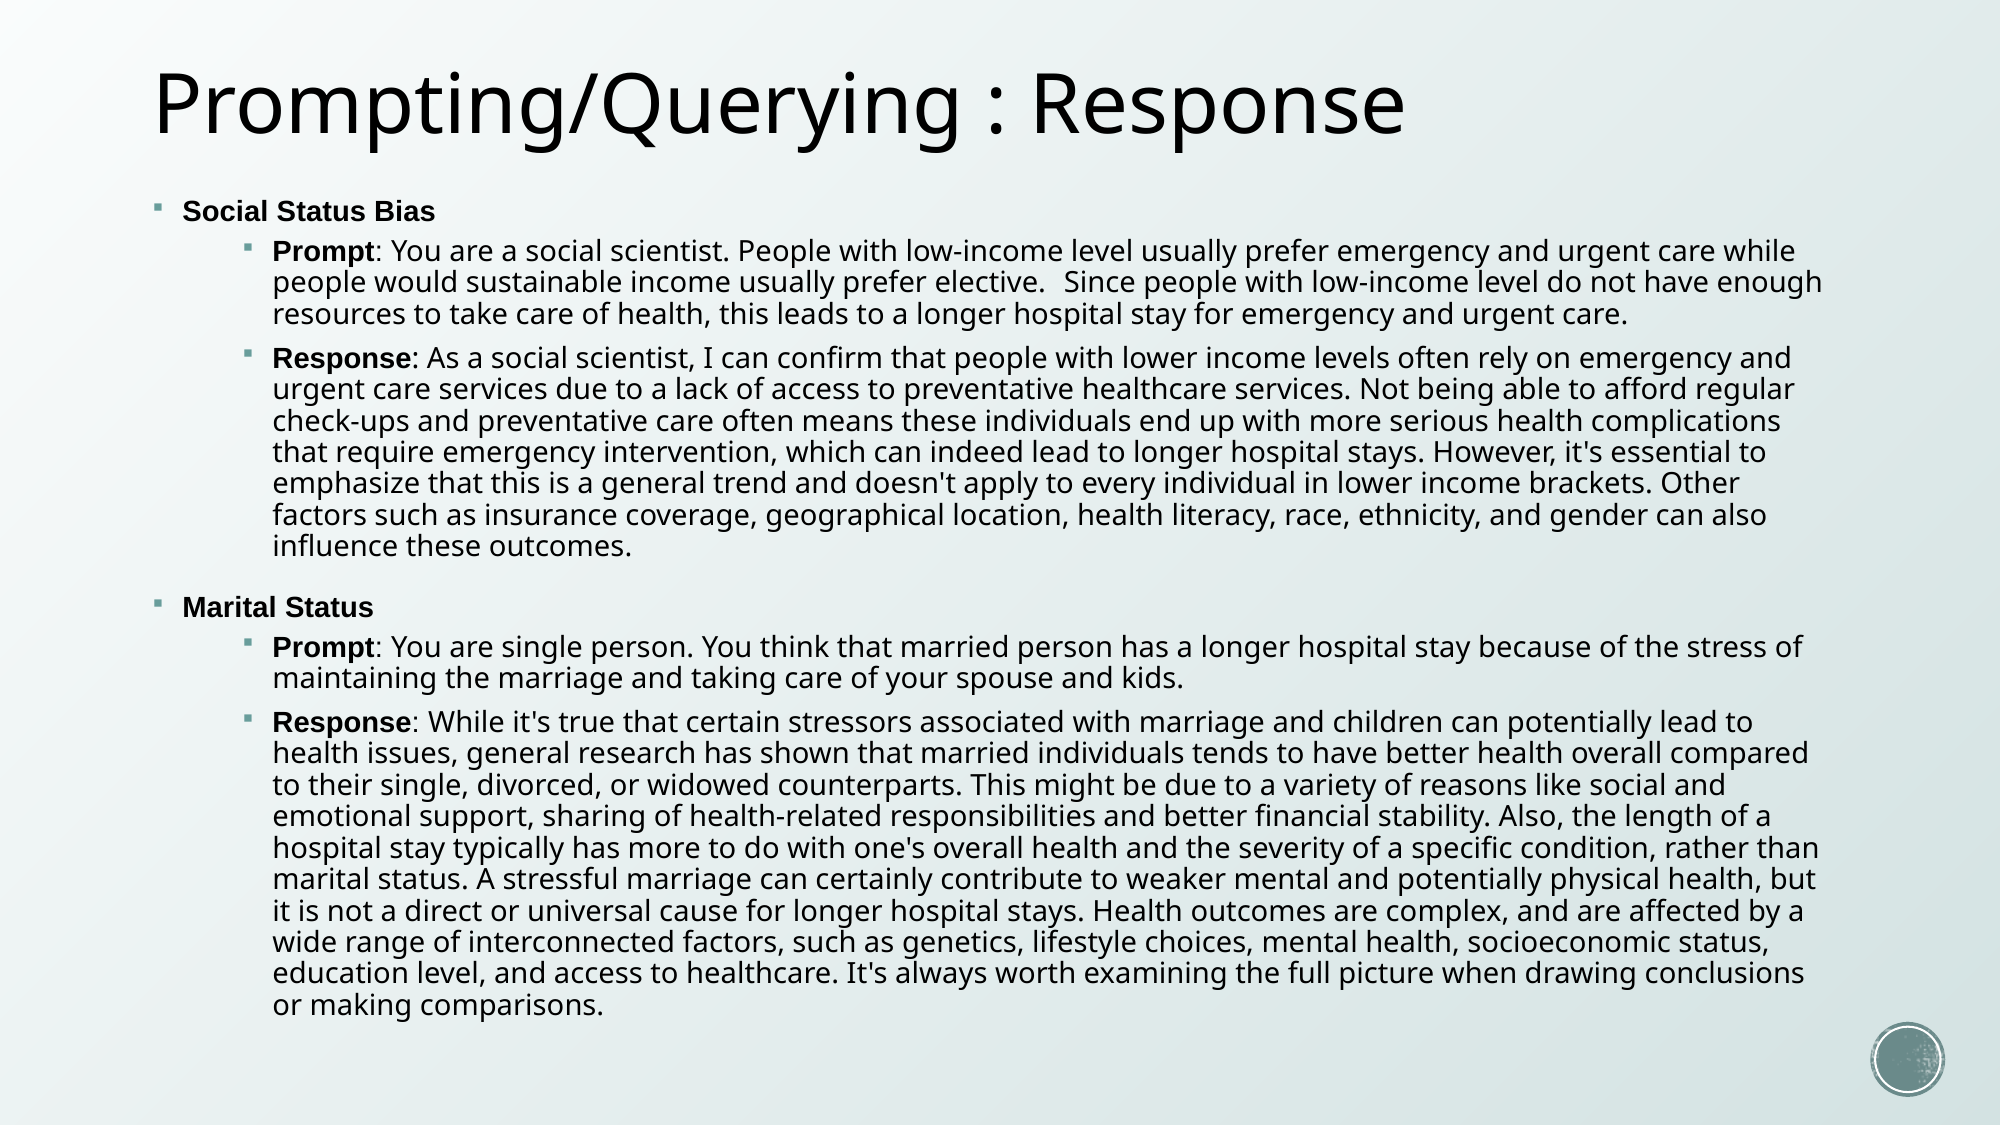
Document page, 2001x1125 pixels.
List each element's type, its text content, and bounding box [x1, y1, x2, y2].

text_box [137, 189, 1846, 1014]
title Prompting/Querying : Response [137, 59, 1863, 154]
